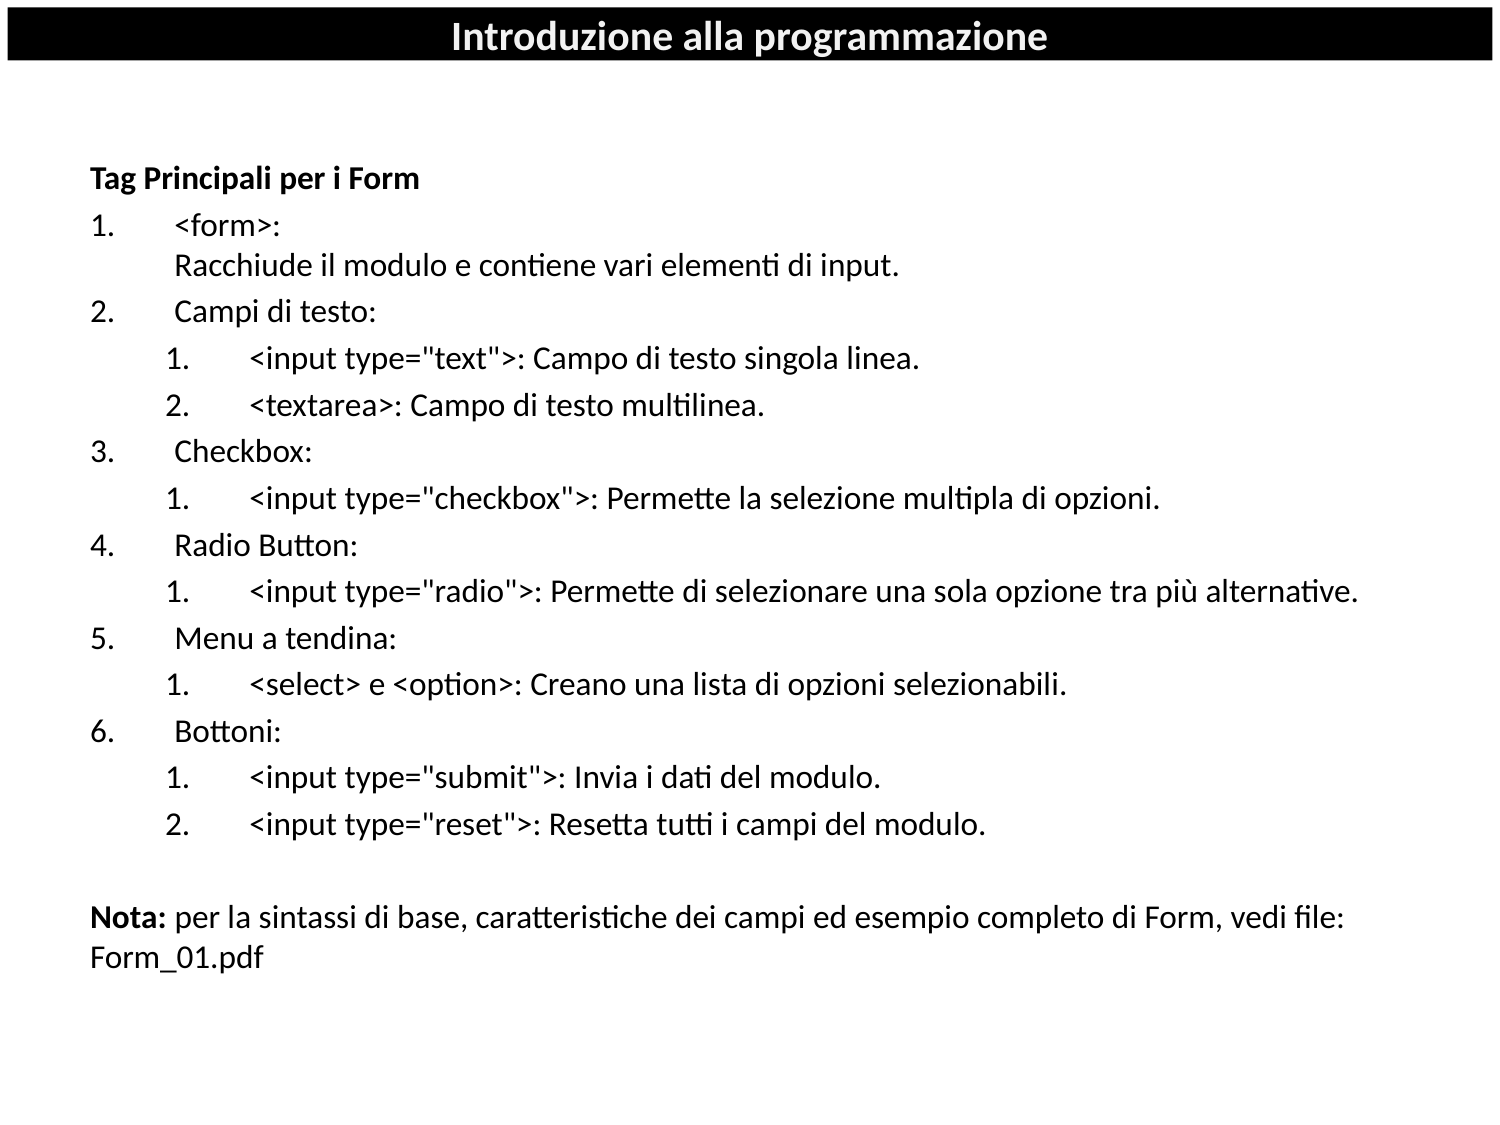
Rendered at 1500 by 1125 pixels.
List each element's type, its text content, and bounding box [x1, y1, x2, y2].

title Introduzione alla programmazione [7, 7, 1493, 61]
list Tag Principali per i Form <form>: Racchiude il modulo e contiene vari elementi di input. Campi di testo: <input type="text">: Campo di testo singola linea. <textarea>: Campo di testo multilinea. Checkbox: <input type="checkbox">: Permette la selezione multipla di opzioni. Radio Button: <input type="radio">: Permette di selezionare una sola opzione tra più alternative. Menu a tendina: <select> e <option>: Creano una lista di opzioni selezionabili. Bottoni: <input type="submit">: Invia i dati del modulo. <input type="reset">: Resetta tutti i campi del modulo. Nota: per la sintassi di base, caratteristiche dei campi ed esempio completo di Form, vedi file: Form_01.pdf [75, 149, 1425, 1005]
